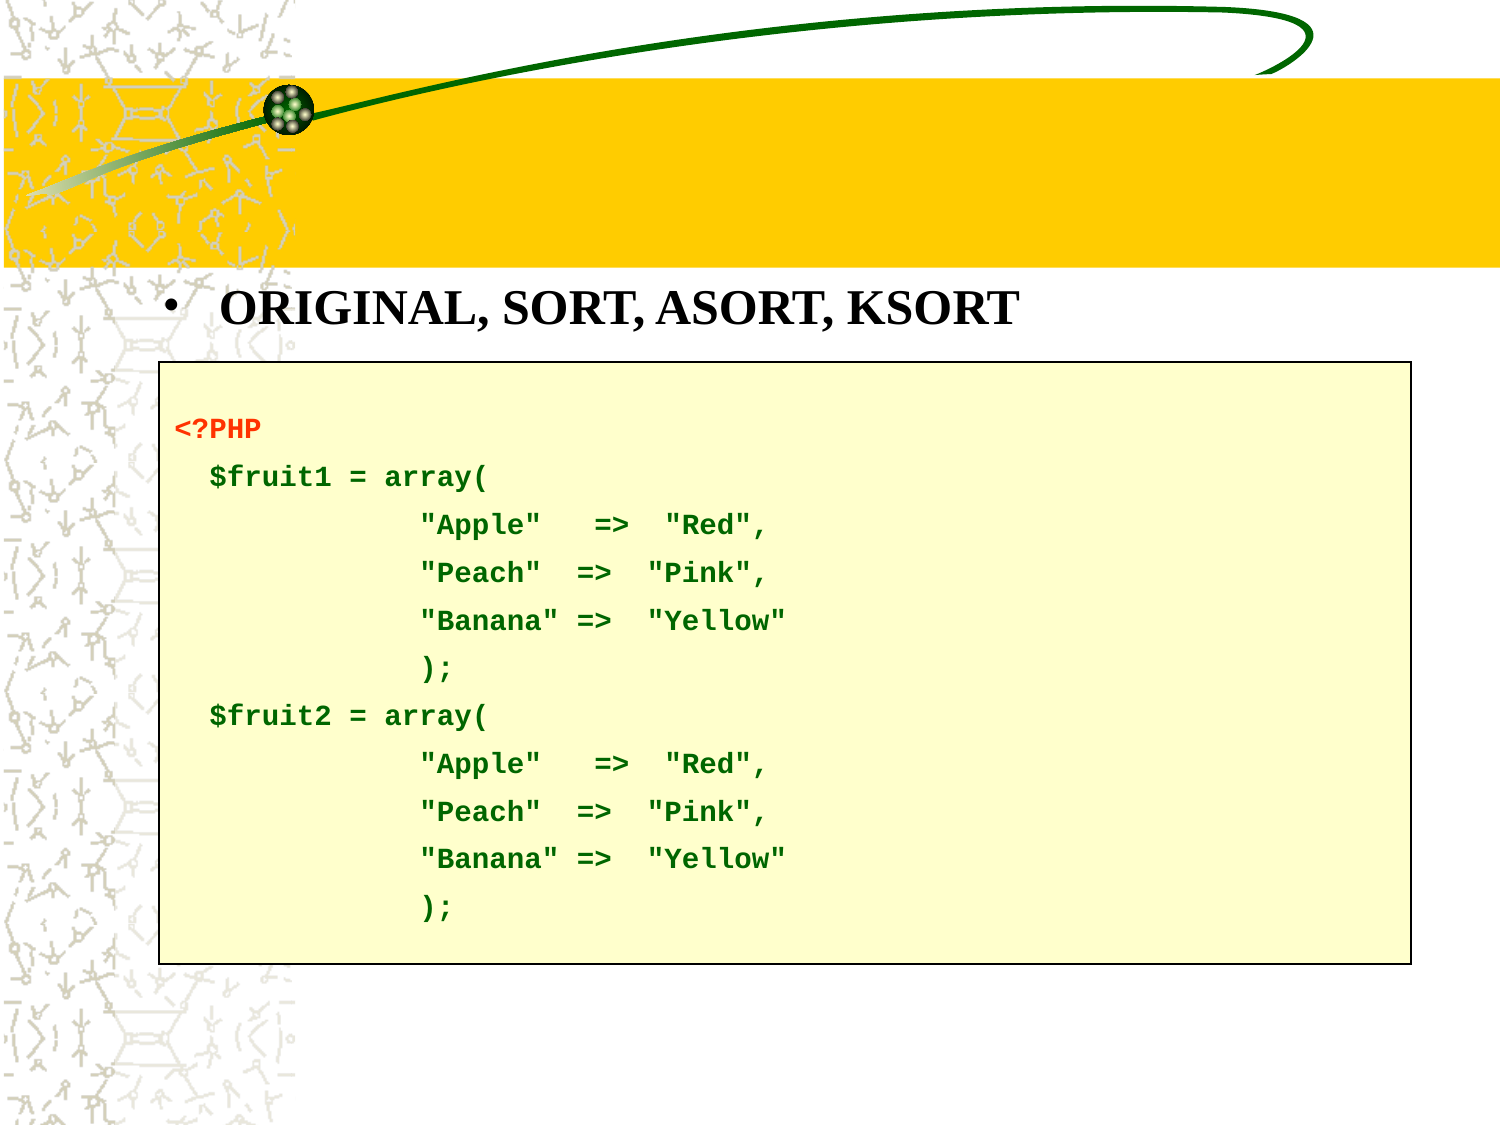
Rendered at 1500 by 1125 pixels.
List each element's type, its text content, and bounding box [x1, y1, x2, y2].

list ORIGINAL, SORT, ASORT, KSORT [147, 267, 1423, 1068]
text_box <?PHP $fruit1 = array( "Apple" => "Red", "Peach" => "Pink", "Banana" => "Yellow" ); $fruit2 = array( "Apple" => "Red", "Peach" => "Pink", "Banana" => "Yellow" ); [159, 361, 1412, 964]
picture [3, 0, 296, 1125]
